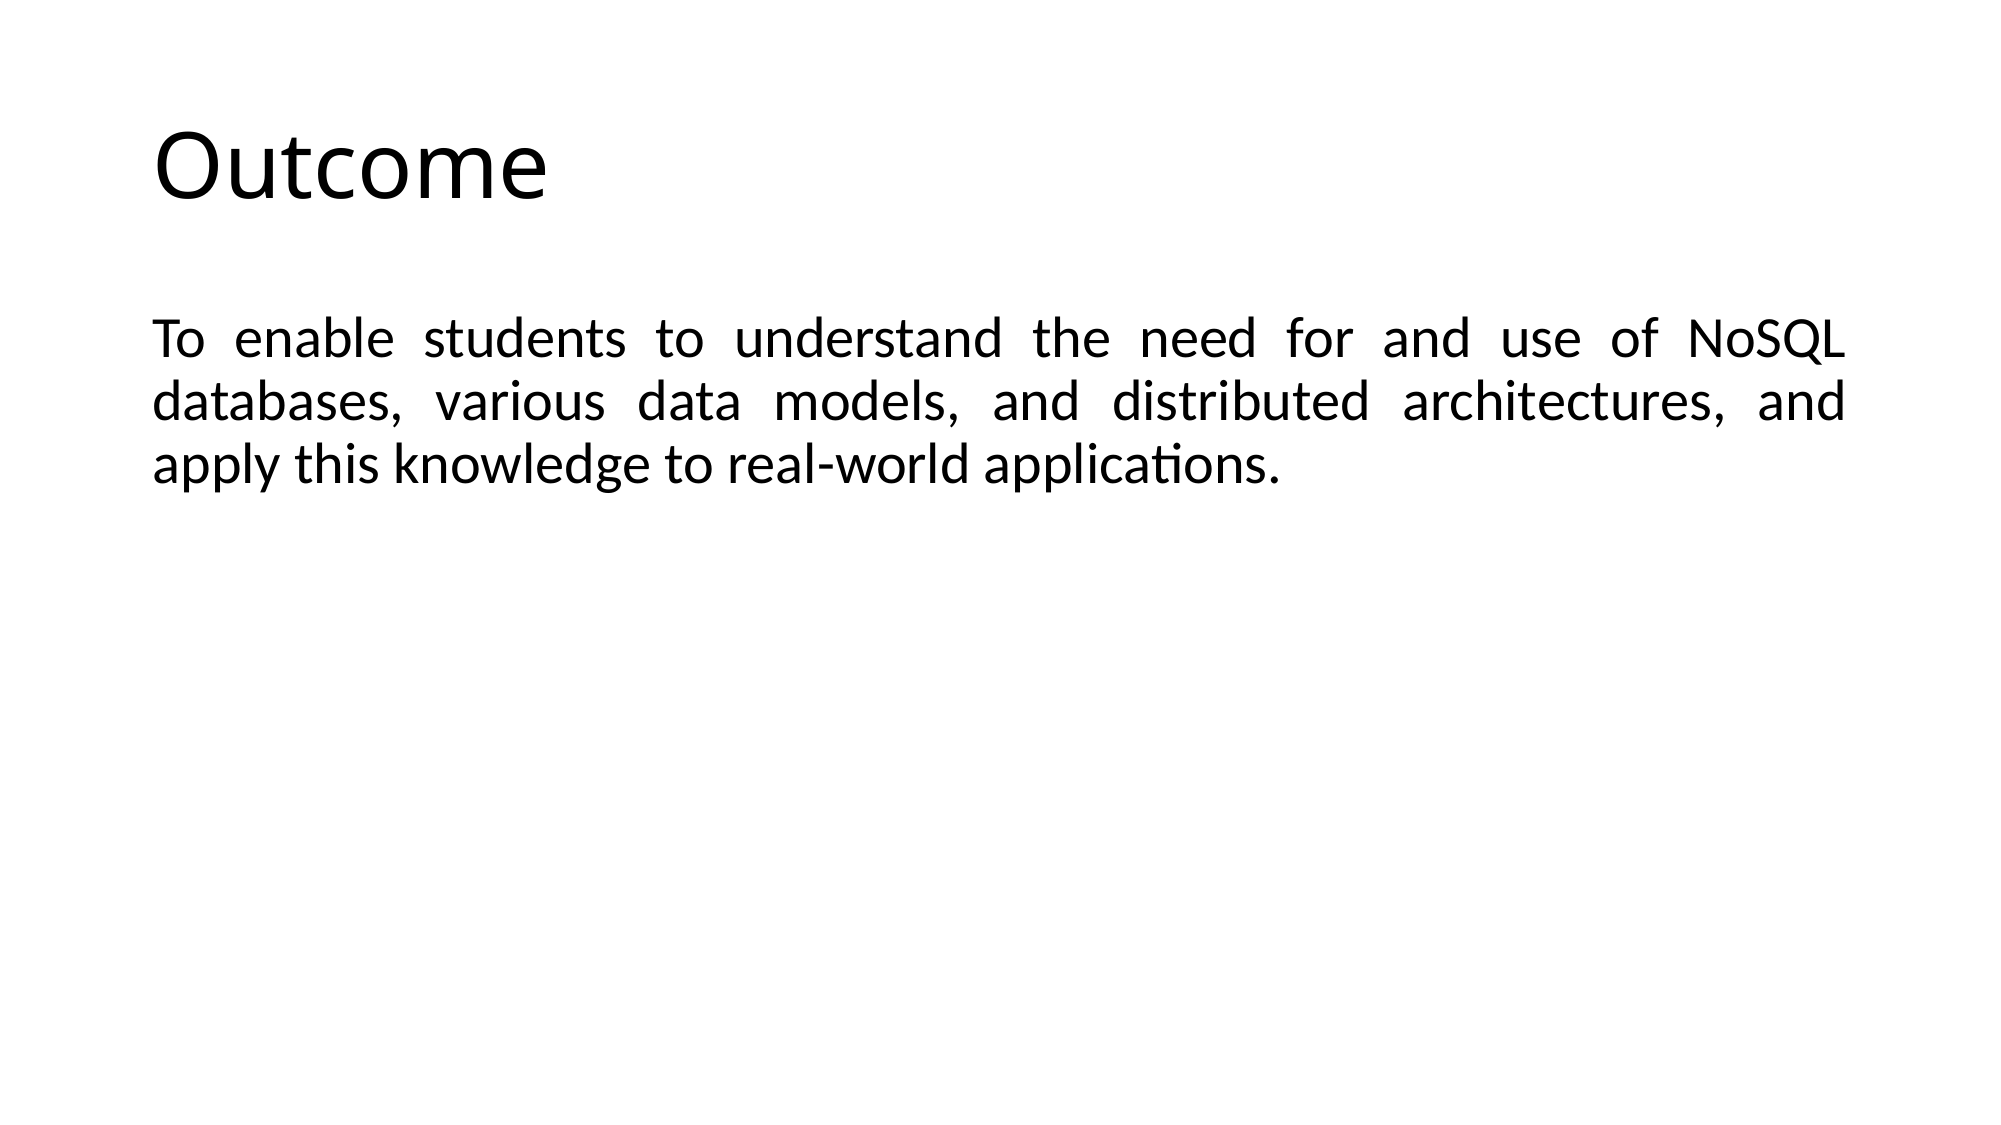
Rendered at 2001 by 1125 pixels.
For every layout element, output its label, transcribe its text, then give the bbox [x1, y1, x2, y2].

list To enable students to understand the need for and use of NoSQL databases, various data models, and distributed architectures, and apply this knowledge to real-world applications. [137, 299, 1863, 1014]
title Outcome [137, 59, 1863, 278]
